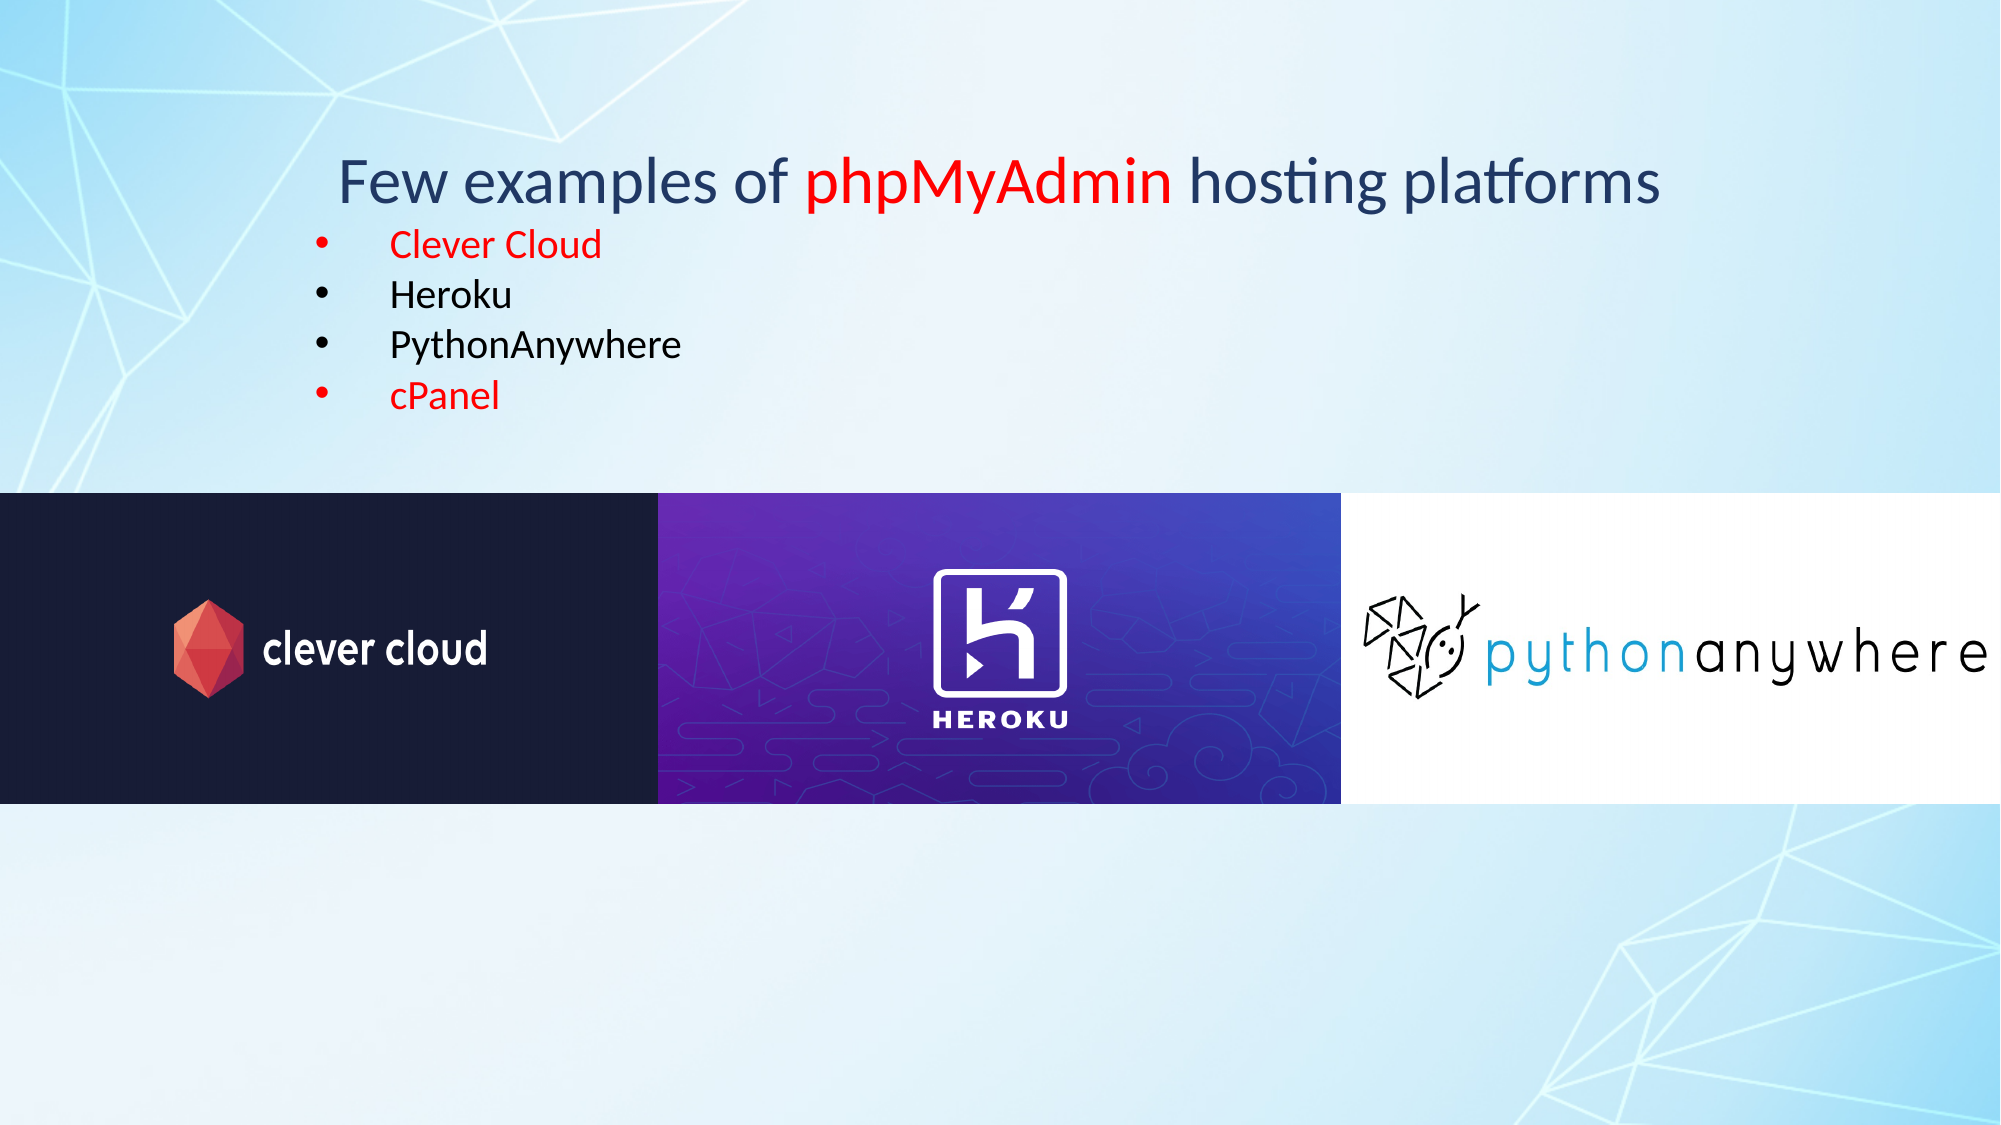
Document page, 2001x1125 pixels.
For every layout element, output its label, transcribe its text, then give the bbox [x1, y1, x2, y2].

text_box Few examples of phpMyAdmin hosting platforms Clever Cloud Heroku PythonAnywhere cPanel [0, 129, 2000, 493]
picture [0, 0, 2001, 1125]
